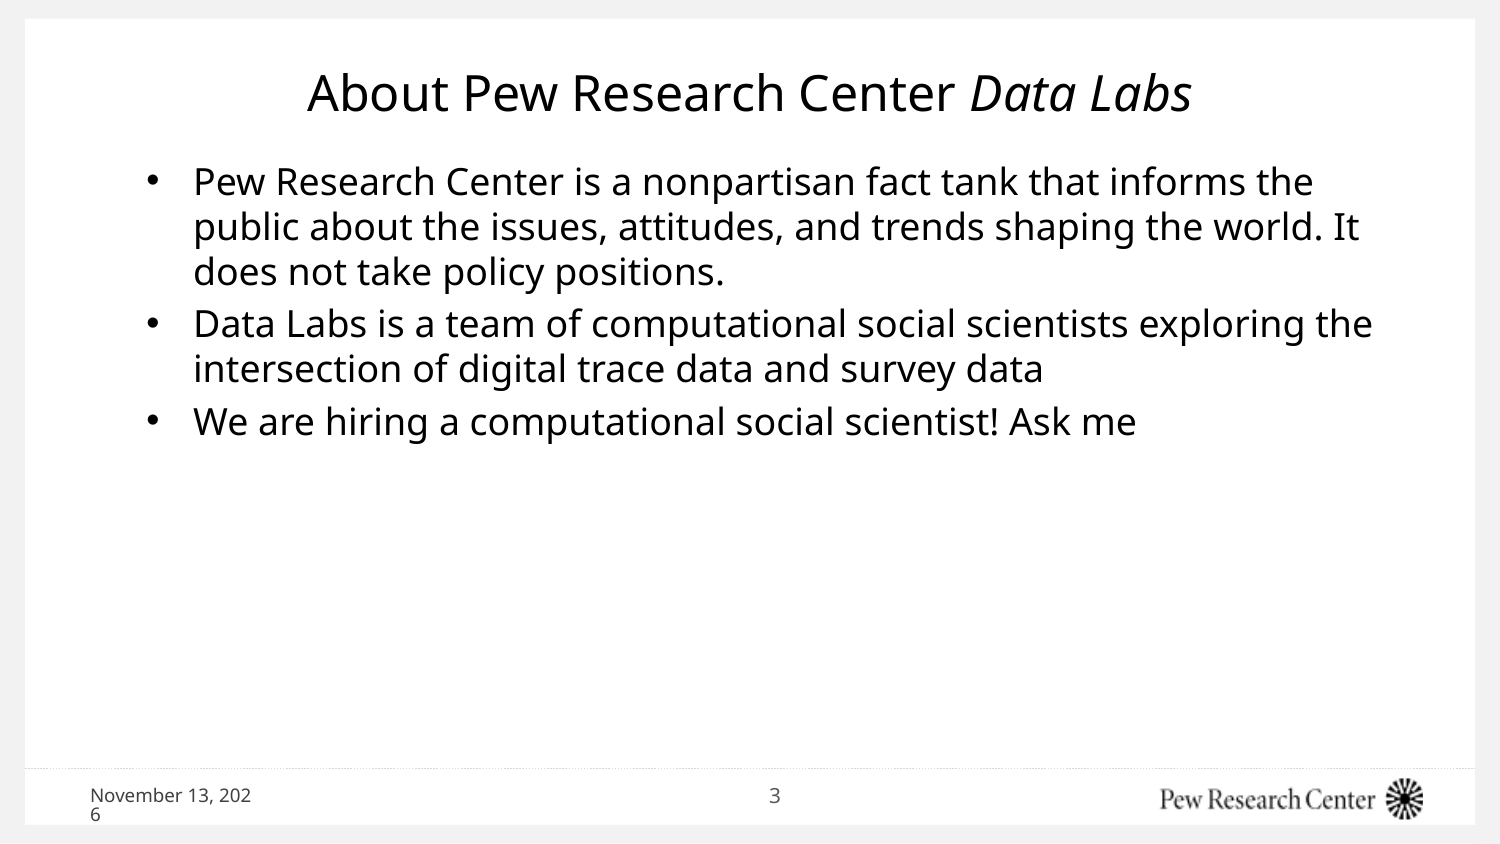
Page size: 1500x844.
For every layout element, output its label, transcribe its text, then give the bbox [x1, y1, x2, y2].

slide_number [75, 778, 275, 816]
slide_number 3 [687, 778, 863, 816]
list Pew Research Center is a nonpartisan fact tank that informs the public about the issues, attitudes, and trends shaping the world. It does not take policy positions. Data Labs is a team of computational social scientists exploring the intersection of digital trace data and survey data We are hiring a computational social scientist! Ask me [75, 150, 1425, 750]
title About Pew Research Center Data Labs [75, 33, 1425, 150]
